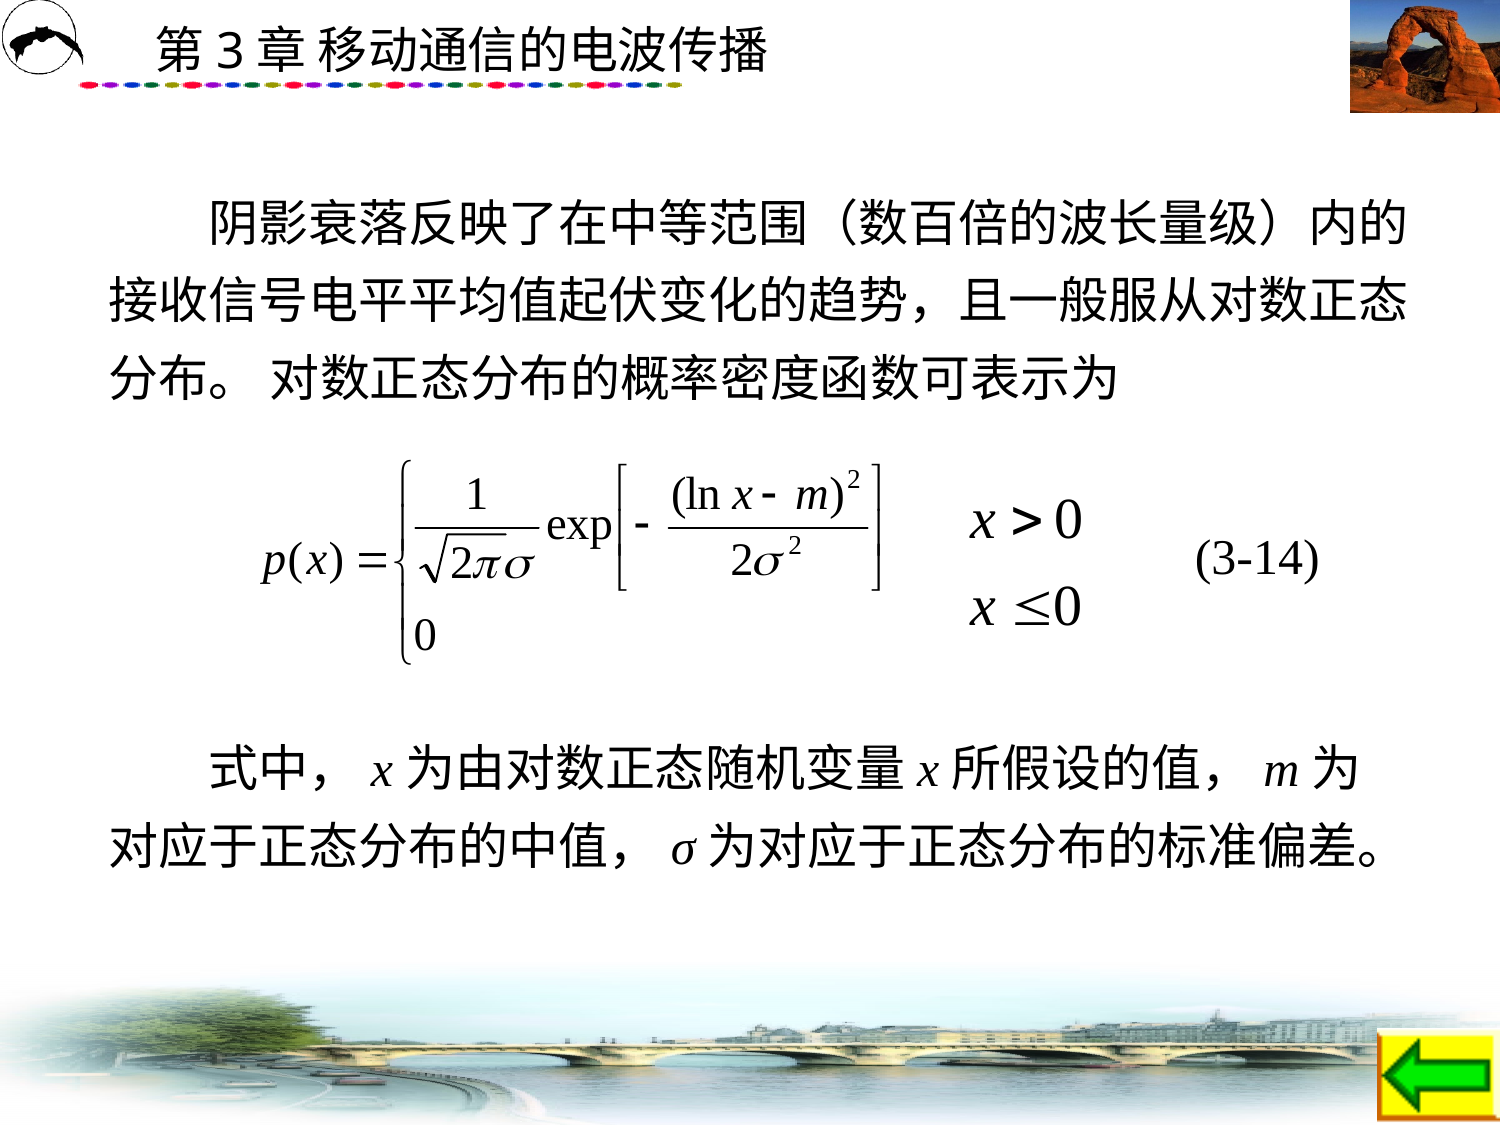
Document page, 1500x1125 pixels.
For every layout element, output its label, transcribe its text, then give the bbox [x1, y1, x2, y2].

picture [0, 962, 1500, 1125]
title 阴影衰落反映了在中等范围（数百倍的波长量级）内的接收信号电平平均值起伏变化的趋势，且一般服从对数正态分布。 对数正态分布的概率密度函数可表示为 式中，x为由对数正态随机变量x所假设的值，m为对应于正态分布的中值，σ为对应于正态分布的标准偏差。 [93, 87, 1426, 1013]
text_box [958, 484, 1095, 641]
picture [1350, 0, 1500, 113]
picture [0, 0, 100, 75]
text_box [249, 449, 900, 676]
picture [74, 78, 691, 91]
text_box (3-14) [1179, 517, 1348, 593]
